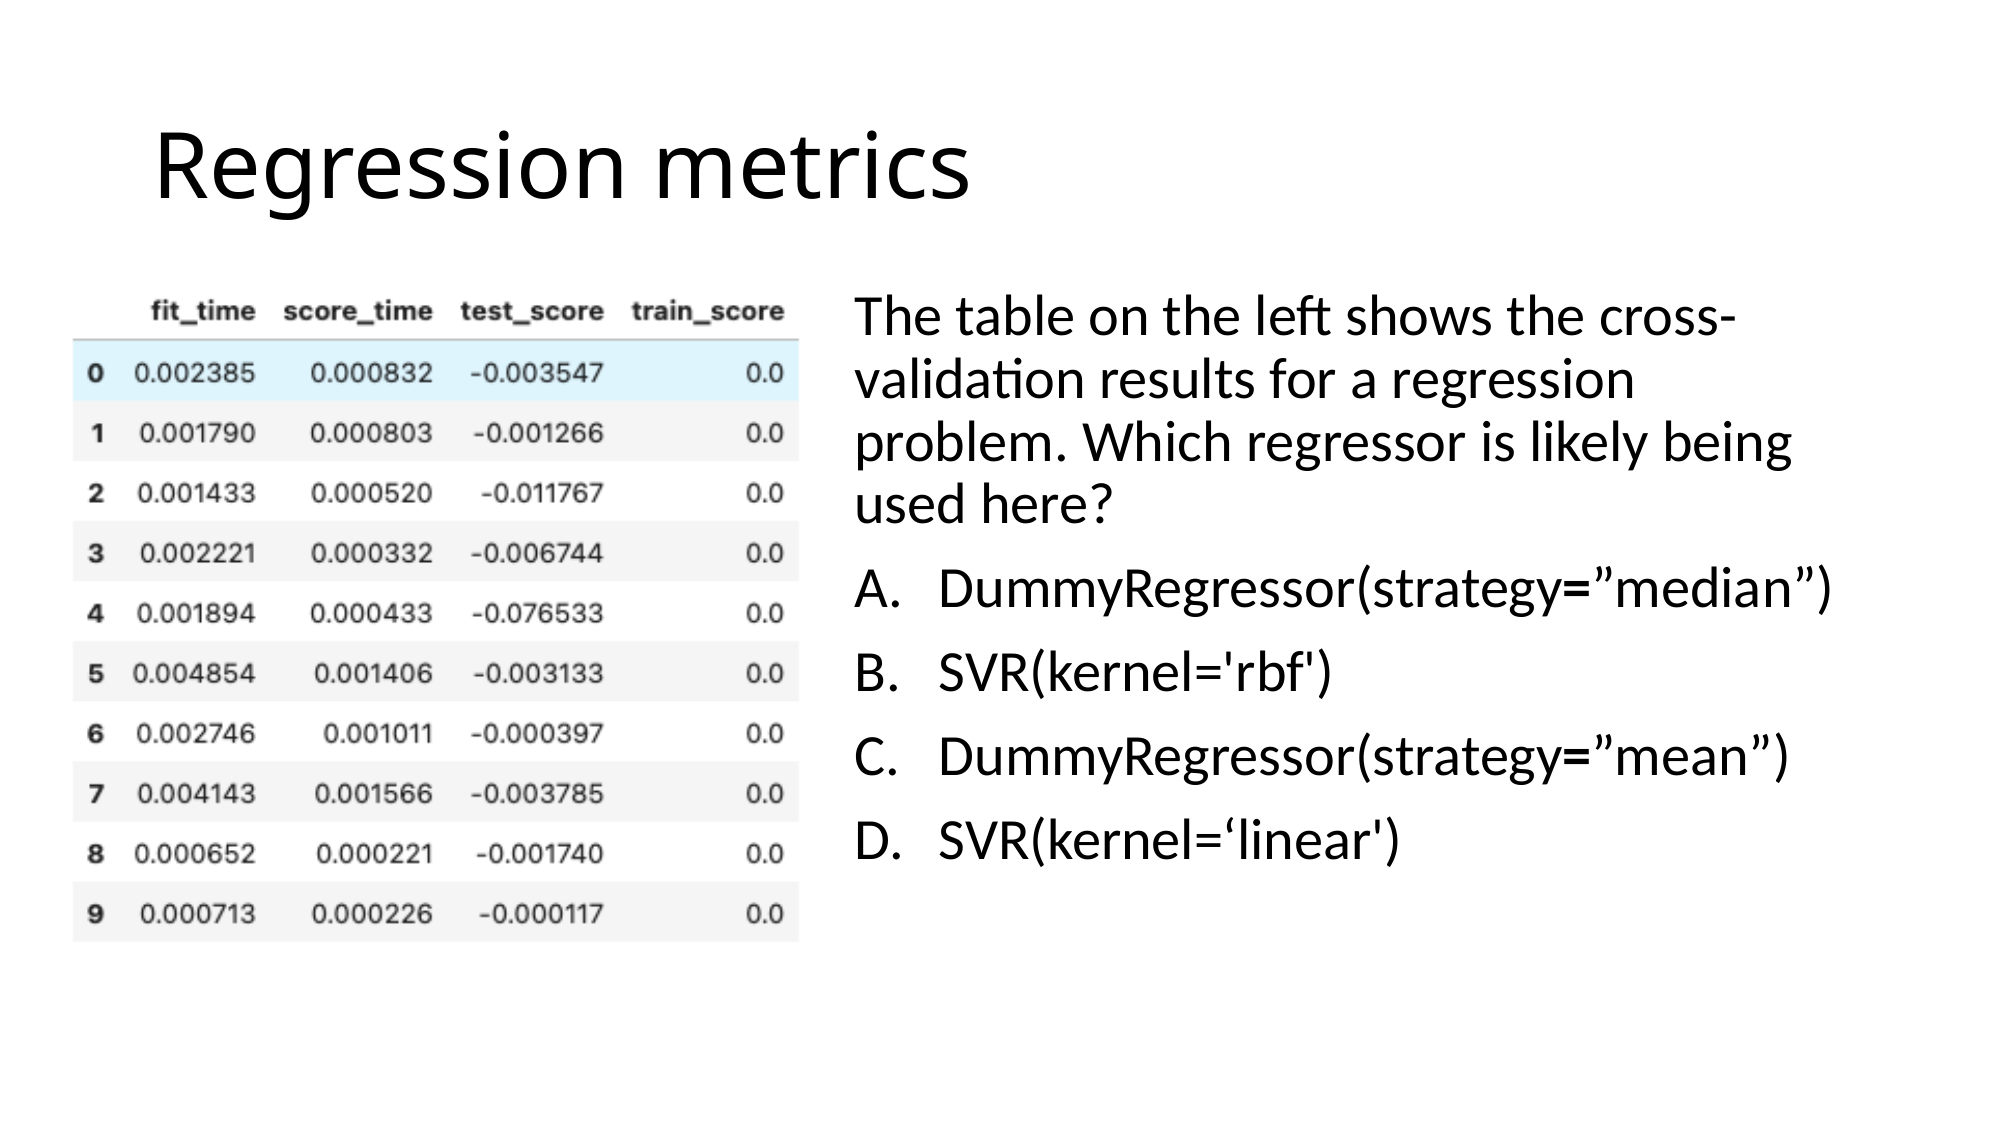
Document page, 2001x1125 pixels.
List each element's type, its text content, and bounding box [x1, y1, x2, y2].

title Regression metrics [137, 59, 1863, 278]
list The table on the left shows the cross-validation results for a regression problem. Which regressor is likely being used here? DummyRegressor(strategy=”median”) SVR(kernel='rbf') DummyRegressor(strategy=”mean”) SVR(kernel=‘linear') [839, 277, 1863, 1014]
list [59, 277, 818, 961]
